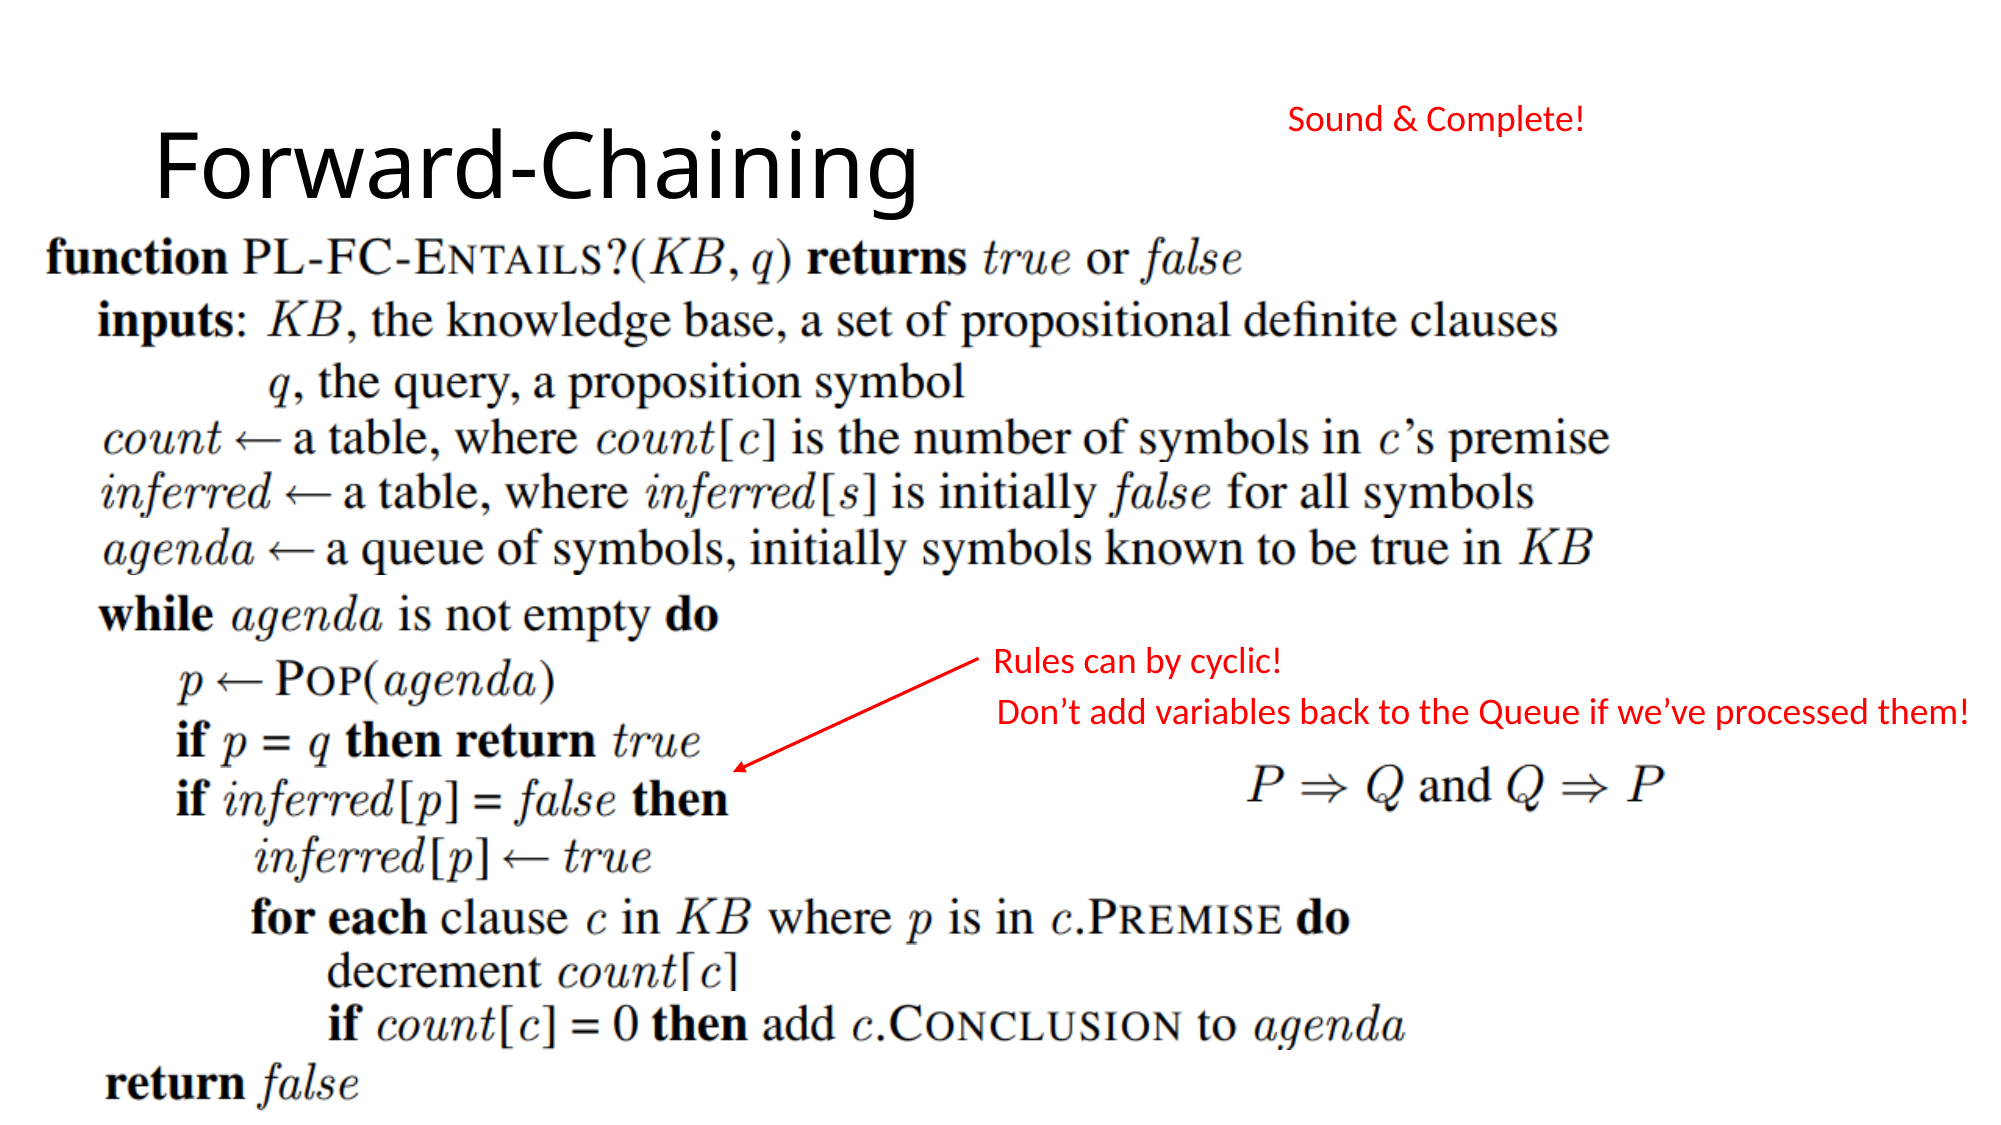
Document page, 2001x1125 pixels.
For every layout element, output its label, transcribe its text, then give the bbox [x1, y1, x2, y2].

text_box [732, 628, 1301, 773]
text_box Sound & Complete! [1273, 87, 1602, 147]
picture [0, 771, 1418, 1112]
title Forward-Chaining [137, 59, 1863, 278]
picture [0, 226, 1626, 708]
picture [0, 709, 707, 768]
text_box Don’t add variables back to the Queue if we’ve processed them! [1301, 679, 1988, 739]
picture [1237, 757, 1665, 816]
